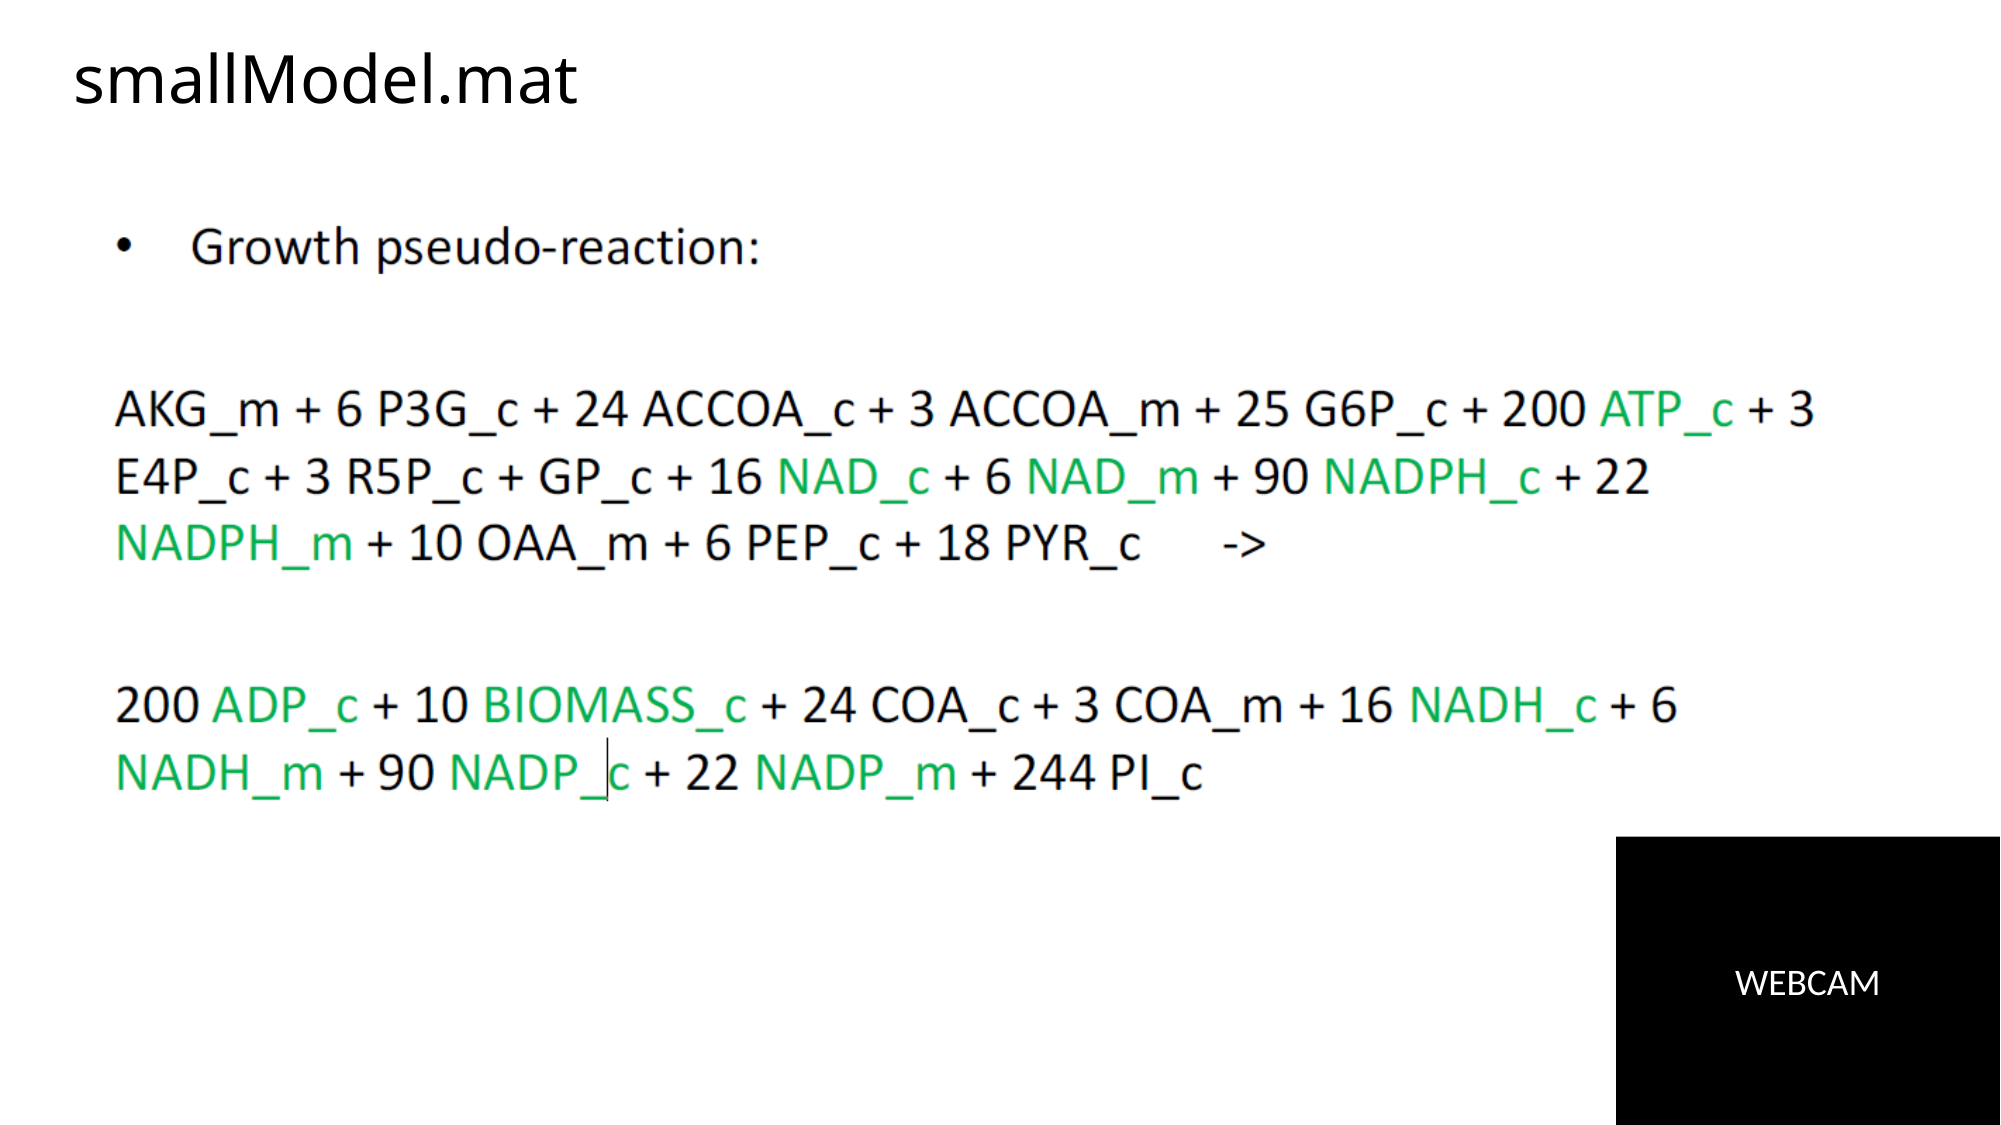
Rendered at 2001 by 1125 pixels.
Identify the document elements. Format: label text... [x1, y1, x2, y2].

title smallModel.mat [58, 30, 1863, 133]
picture [110, 222, 1826, 814]
